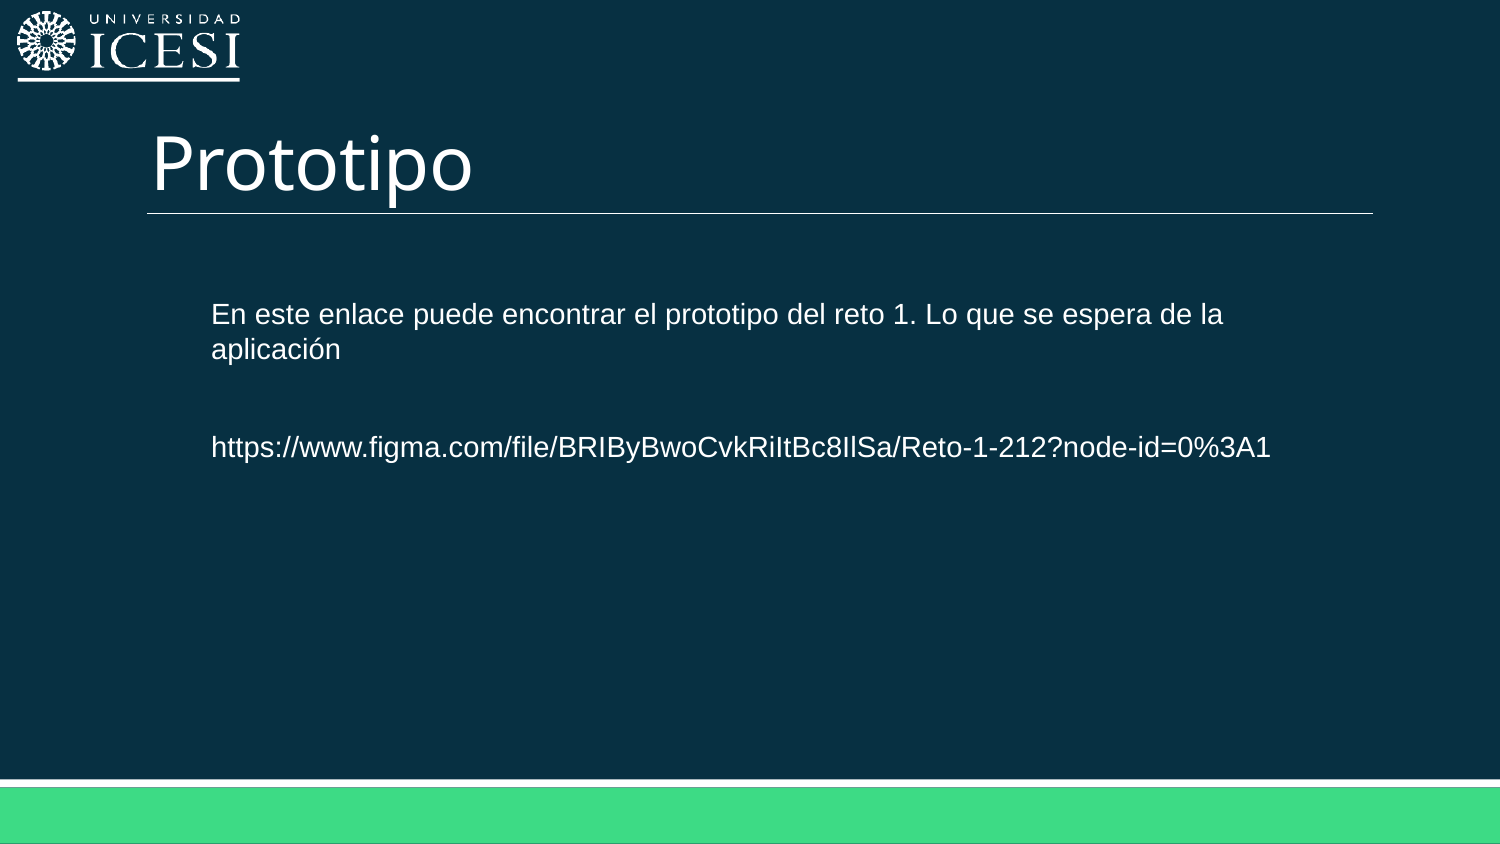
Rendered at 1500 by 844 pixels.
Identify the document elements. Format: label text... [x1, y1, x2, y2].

picture [17, 11, 241, 82]
text_box https://www.figma.com/file/BRIByBwoCvkRiItBc8IlSa/Reto-1-212?node-id=0%3A1 [196, 420, 1304, 471]
title Prototipo [135, 35, 1373, 214]
text_box En este enlace puede encontrar el prototipo del reto 1. Lo que se espera de la aplicación [196, 288, 1304, 373]
